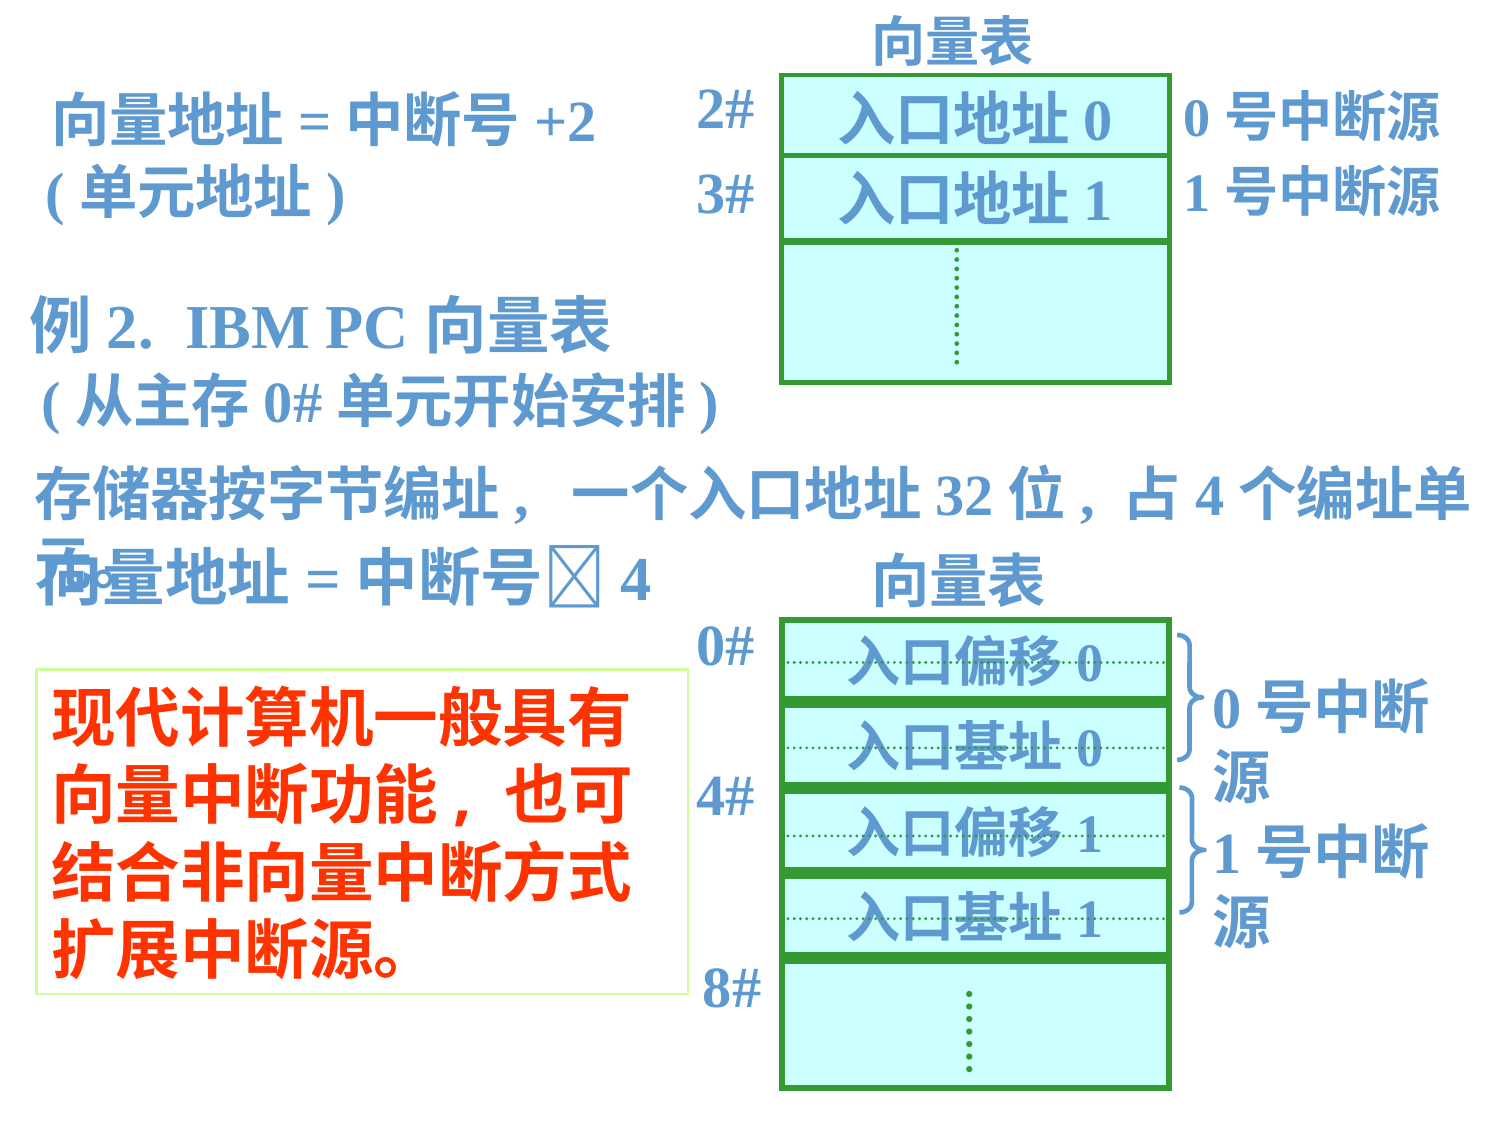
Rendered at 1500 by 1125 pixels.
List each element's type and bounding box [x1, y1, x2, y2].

text_box [14, 0, 1457, 441]
text_box [30, 75, 614, 234]
text_box [19, 449, 1500, 1089]
